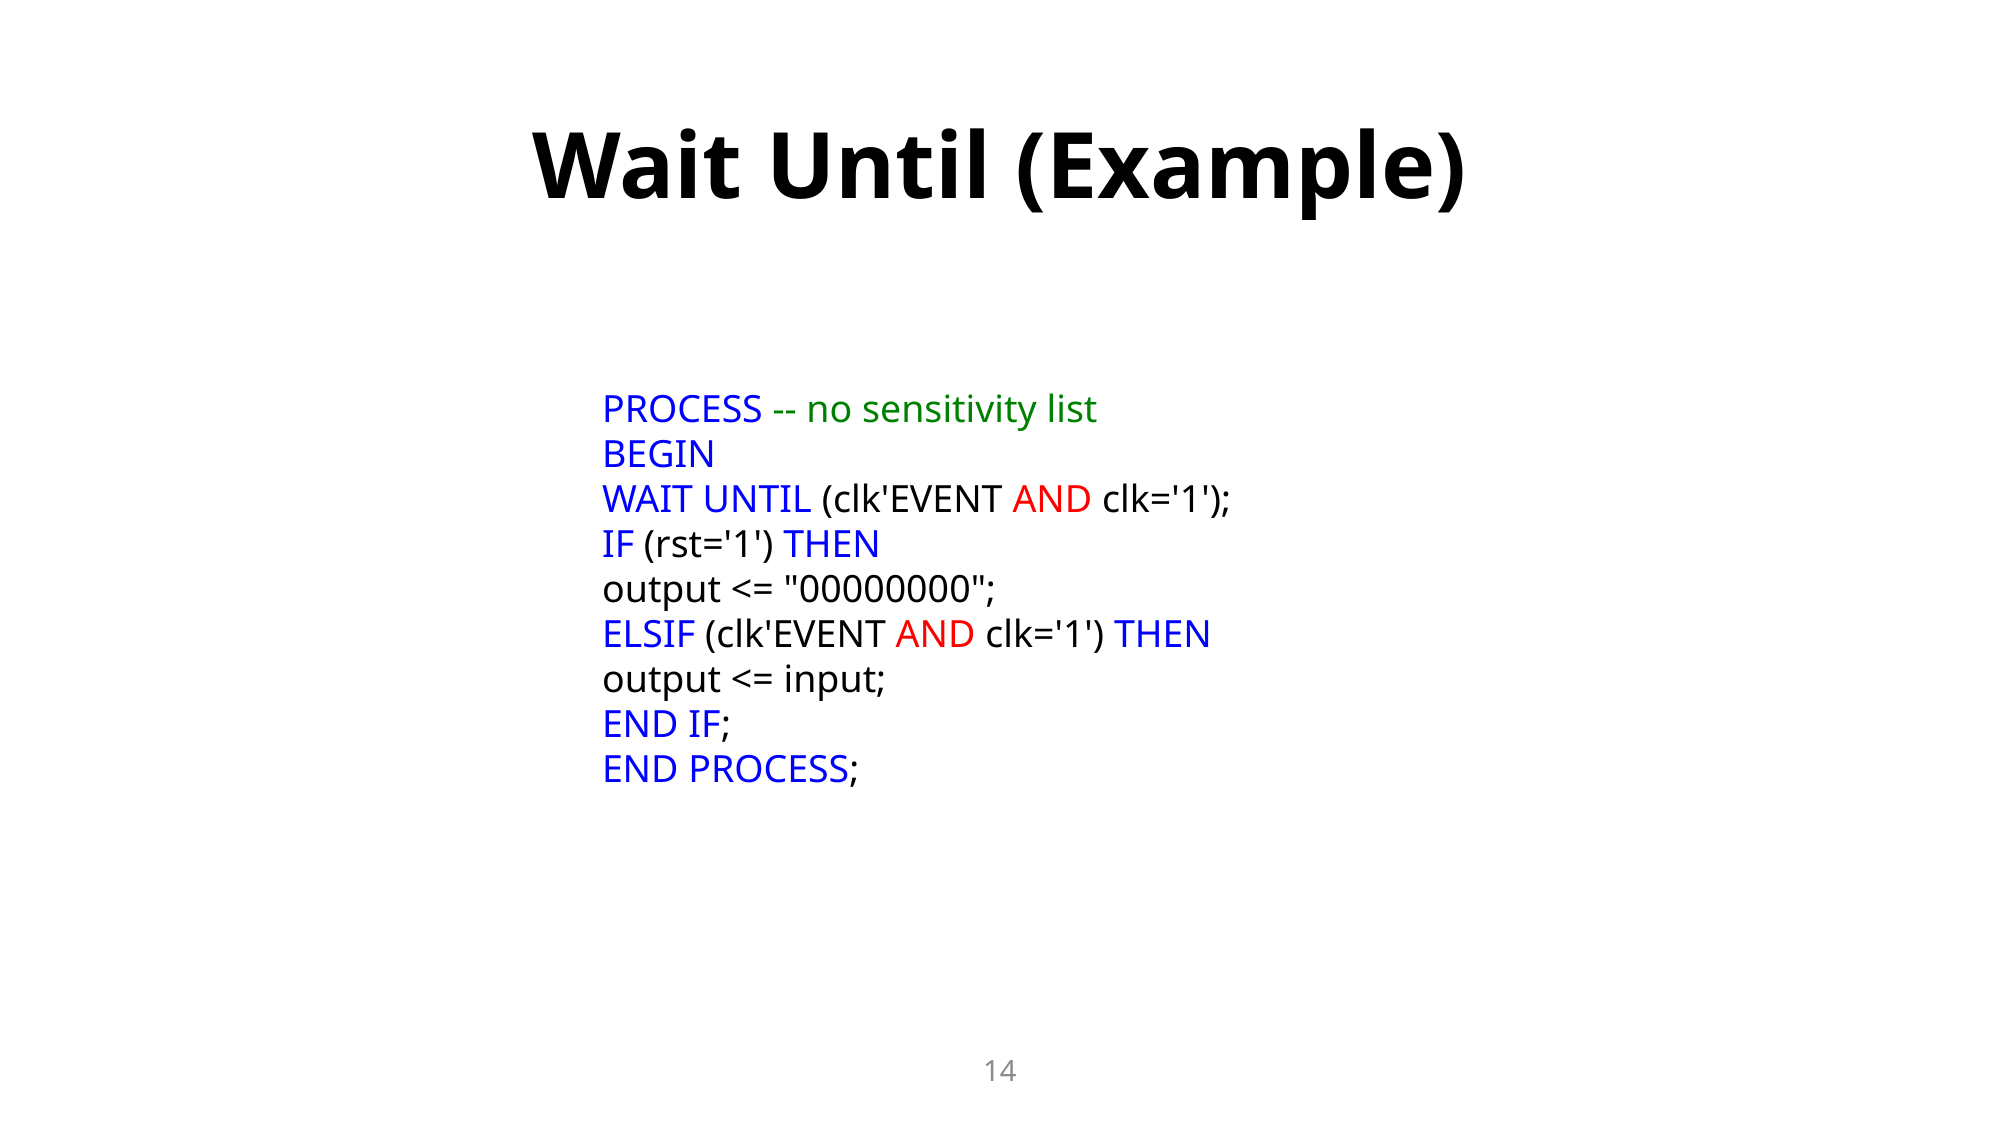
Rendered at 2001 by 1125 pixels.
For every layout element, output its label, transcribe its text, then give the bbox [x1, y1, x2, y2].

title Wait Until (Example) [137, 59, 1863, 278]
footer 14 [662, 1042, 1338, 1103]
text_box PROCESS -- no sensitivity list BEGIN WAIT UNTIL (clk'EVENT AND clk='1'); IF (rst='1') THEN output <= "00000000"; ELSIF (clk'EVENT AND clk='1') THEN output <= input; END IF; END PROCESS; [587, 378, 1338, 798]
